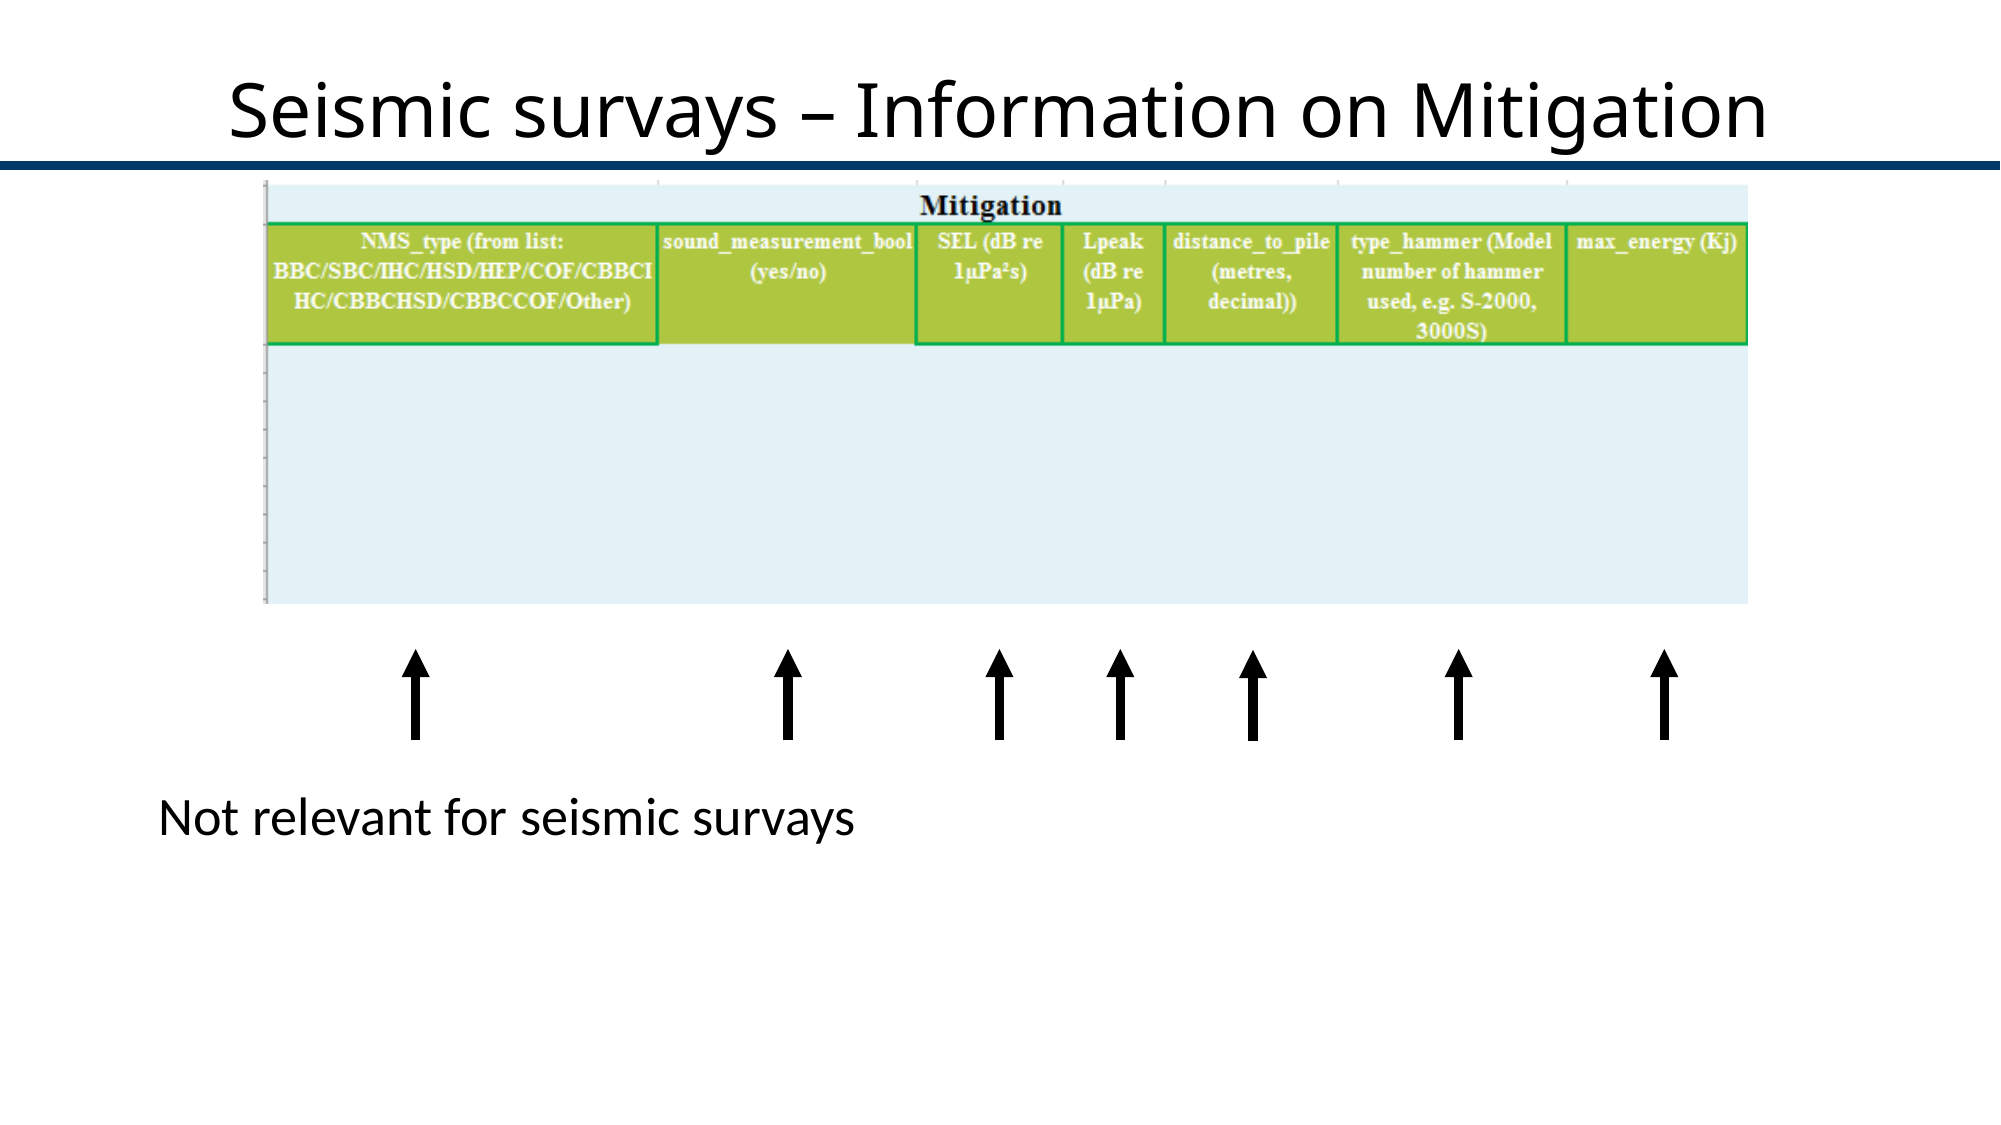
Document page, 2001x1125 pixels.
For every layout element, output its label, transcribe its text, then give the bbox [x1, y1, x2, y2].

text_box Seismic survays – Information on Mitigation [0, 0, 2000, 161]
picture [0, 161, 2000, 170]
text_box Not relevant for seismic survays [143, 773, 1253, 854]
picture [263, 180, 1748, 604]
